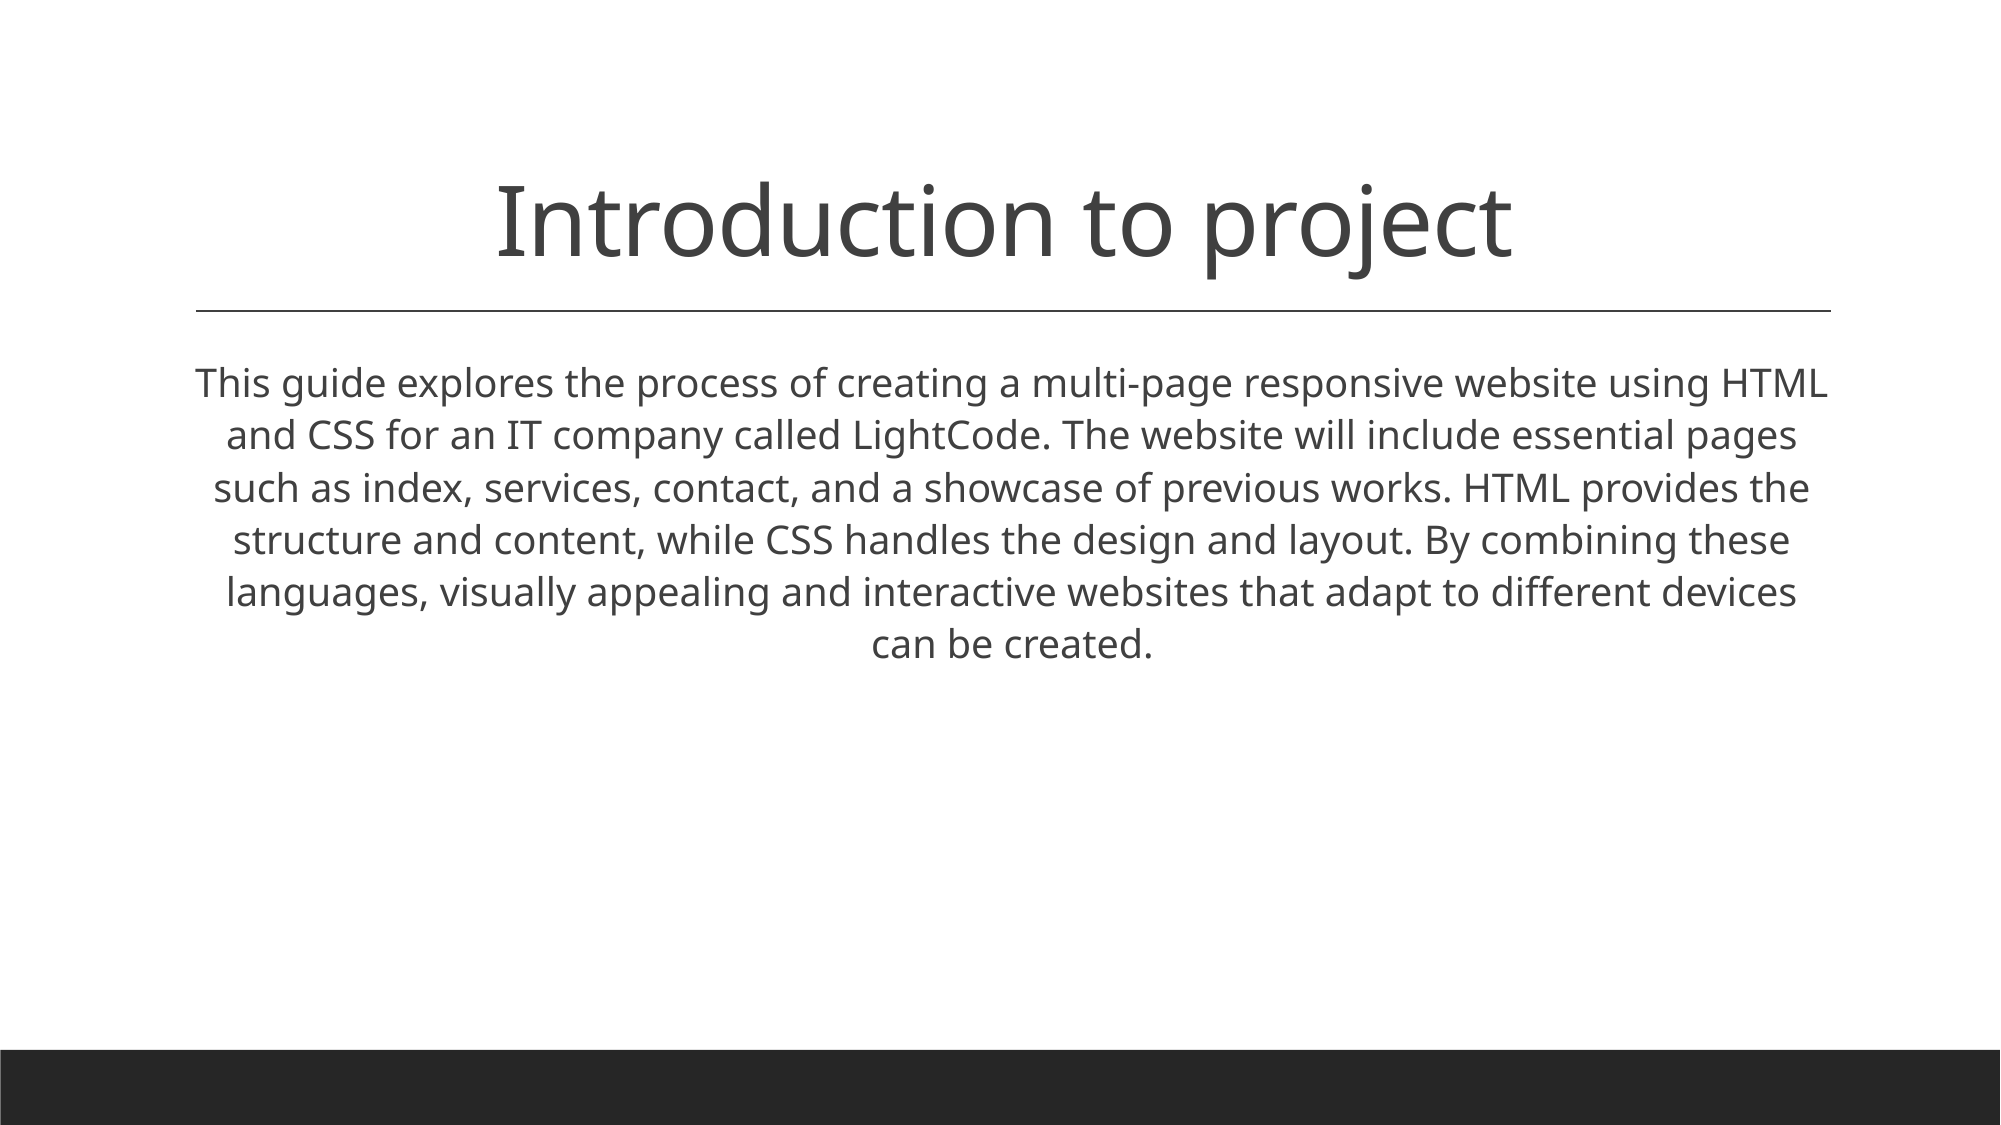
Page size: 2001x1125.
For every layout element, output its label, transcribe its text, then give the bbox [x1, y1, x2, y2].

title Introduction to project [180, 47, 1830, 285]
list This guide explores the process of creating a multi-page responsive website using HTML and CSS for an IT company called LightCode. The website will include essential pages such as index, services, contact, and a showcase of previous works. HTML provides the structure and content, while CSS handles the design and layout. By combining these languages, visually appealing and interactive websites that adapt to different devices can be created. [180, 345, 1830, 963]
